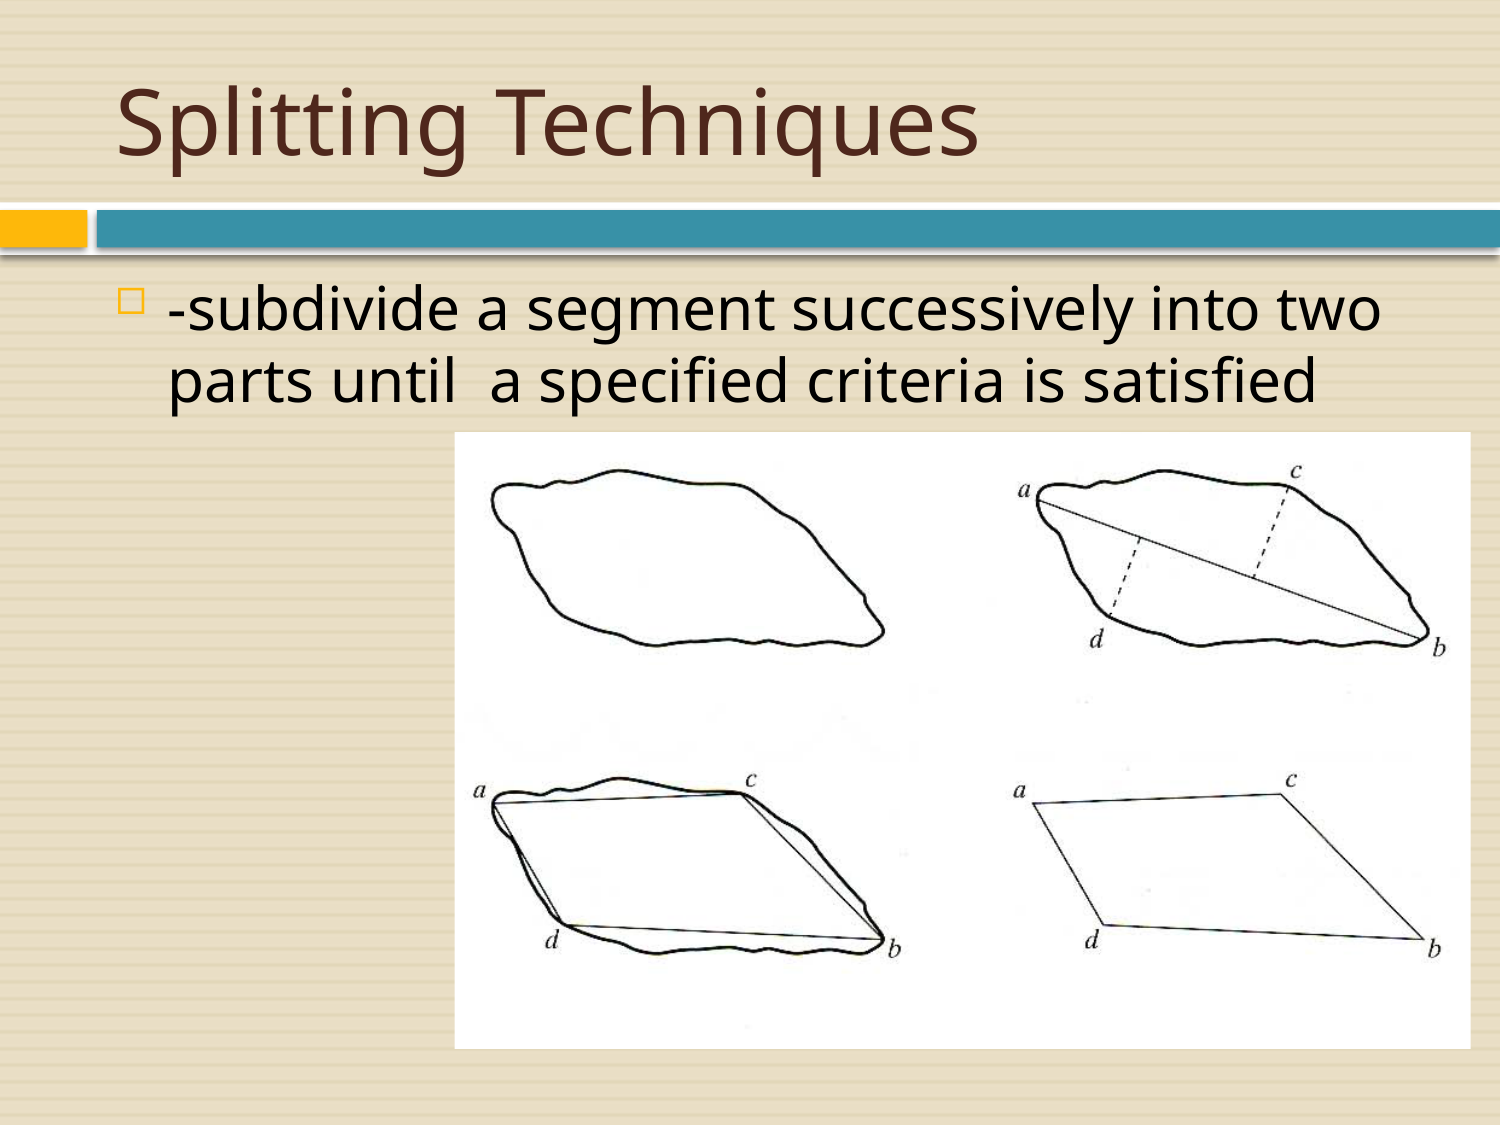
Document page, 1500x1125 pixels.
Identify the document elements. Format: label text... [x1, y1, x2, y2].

title Splitting Techniques [100, 37, 1438, 200]
list -subdivide a segment successively into two parts until a specified criteria is satisfied [100, 262, 1438, 1000]
picture [454, 432, 1471, 1050]
